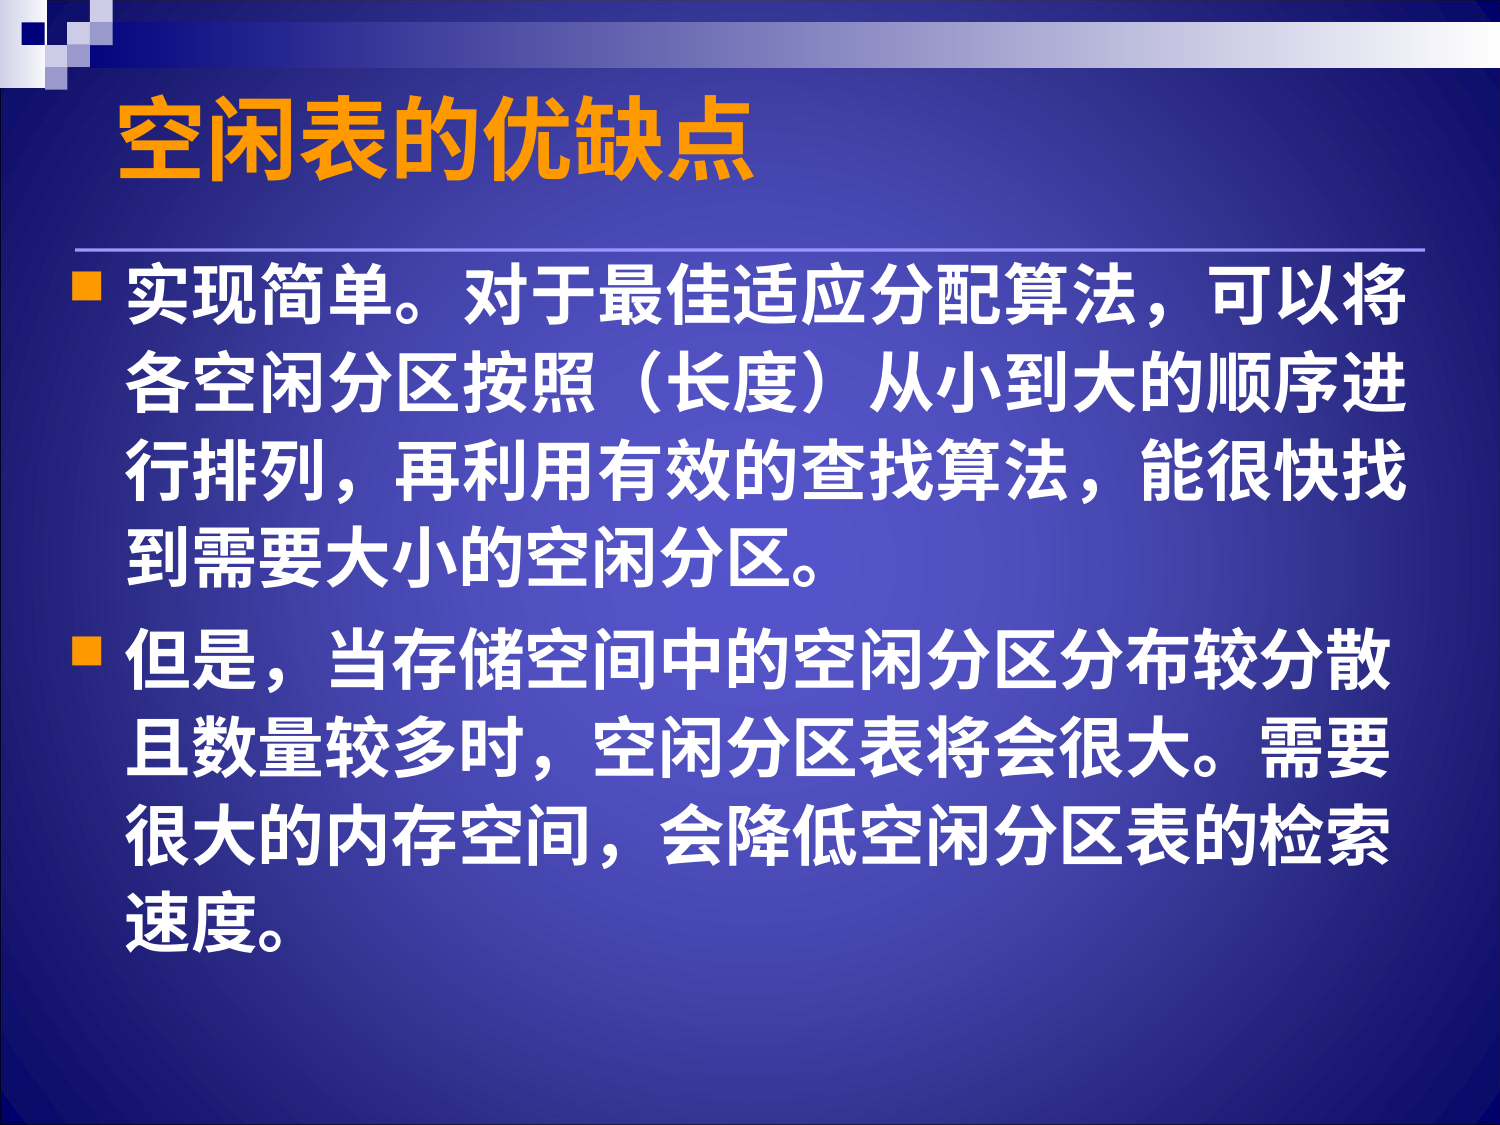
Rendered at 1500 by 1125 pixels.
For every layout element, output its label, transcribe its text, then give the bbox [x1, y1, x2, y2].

title 空闲表的优缺点 [99, 62, 1375, 212]
picture [0, 67, 1500, 1125]
list 实现简单。对于最佳适应分配算法，可以将各空闲分区按照（长度）从小到大的顺序进行排列，再利用有效的查找算法，能很快找到需要大小的空闲分区。 但是，当存储空间中的空闲分区分布较分散且数量较多时，空闲分区表将会很大。需要很大的内存空间，会降低空闲分区表的检索速度。 [53, 236, 1424, 1125]
picture [47, 0, 89, 45]
picture [113, 0, 1500, 22]
